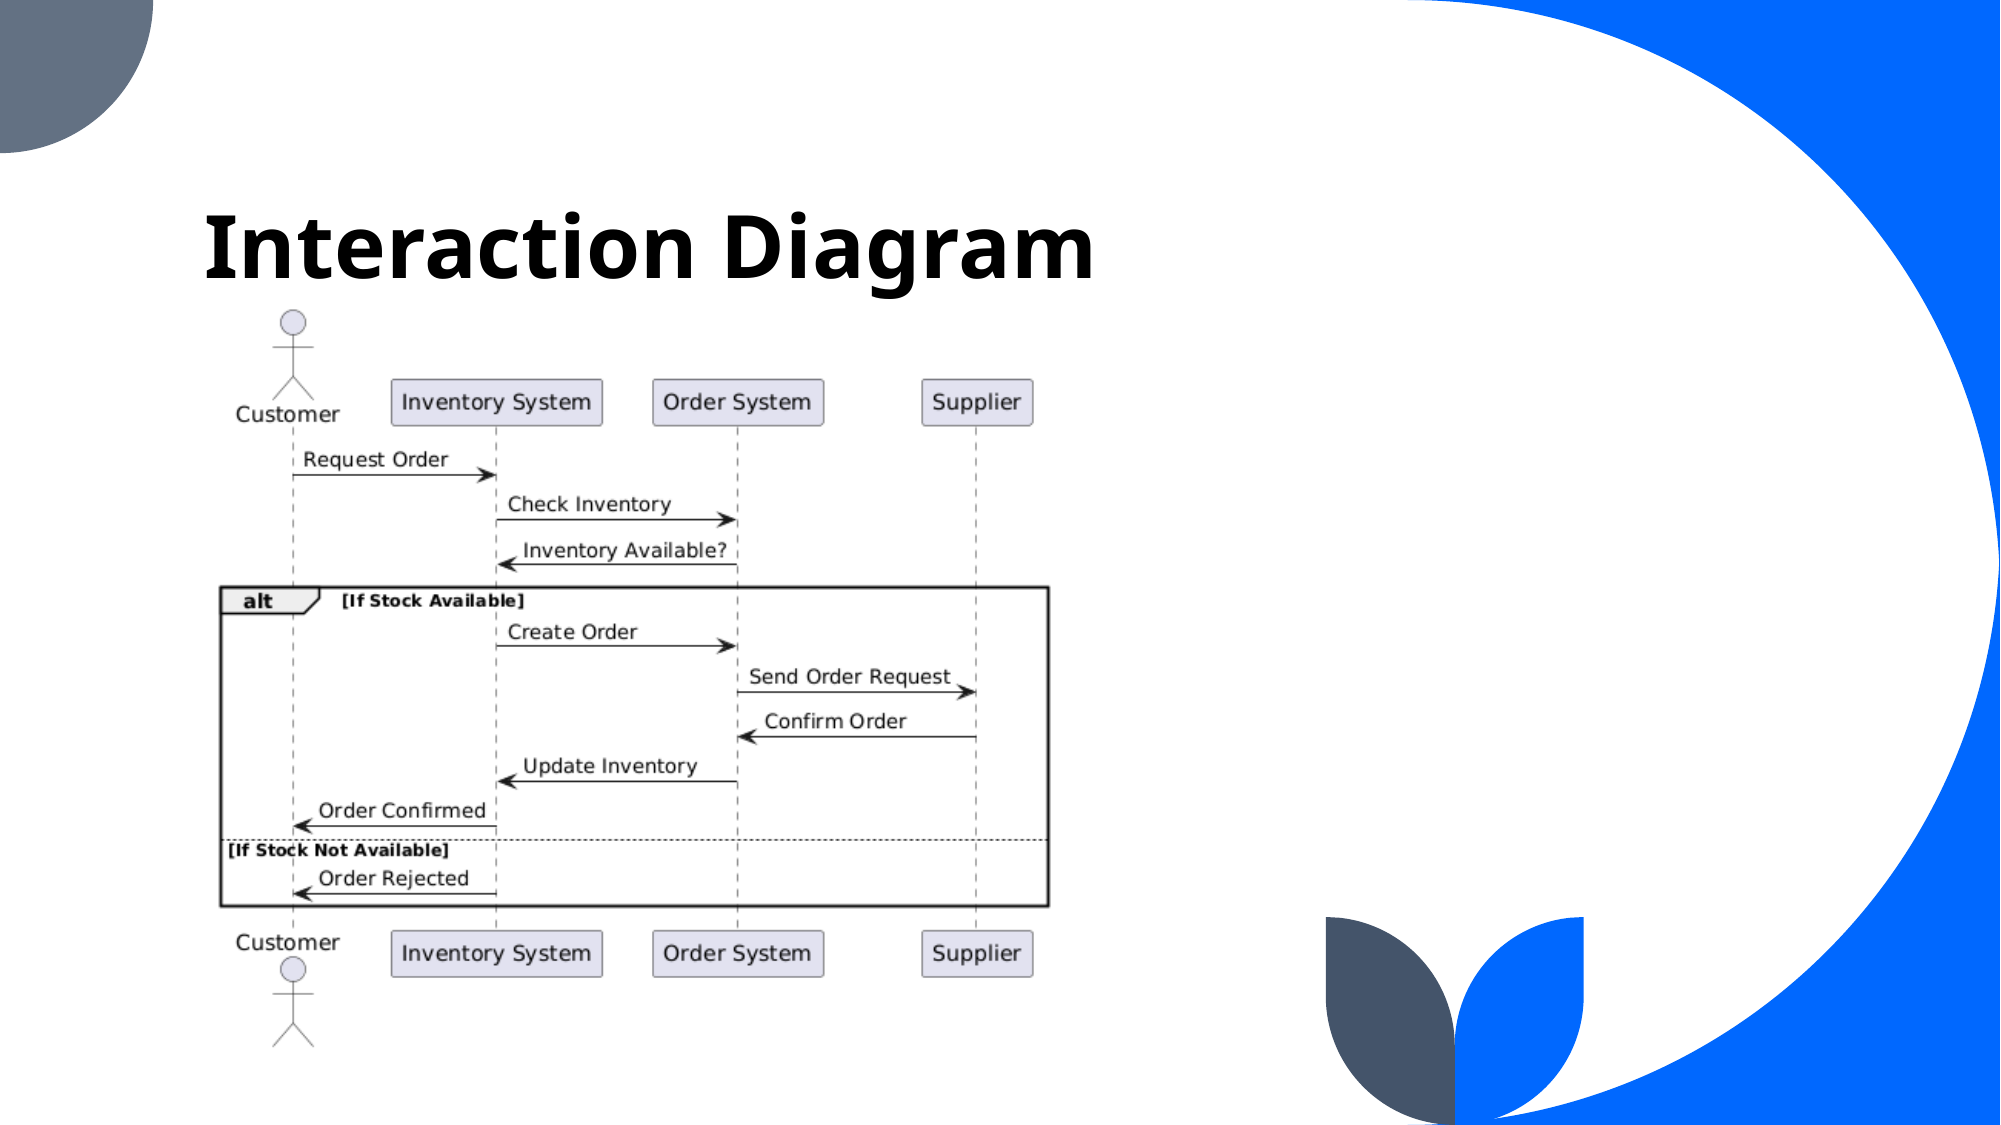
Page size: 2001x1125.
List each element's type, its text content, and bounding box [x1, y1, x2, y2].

title Interaction Diagram [190, 16, 1795, 303]
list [205, 302, 1057, 1055]
